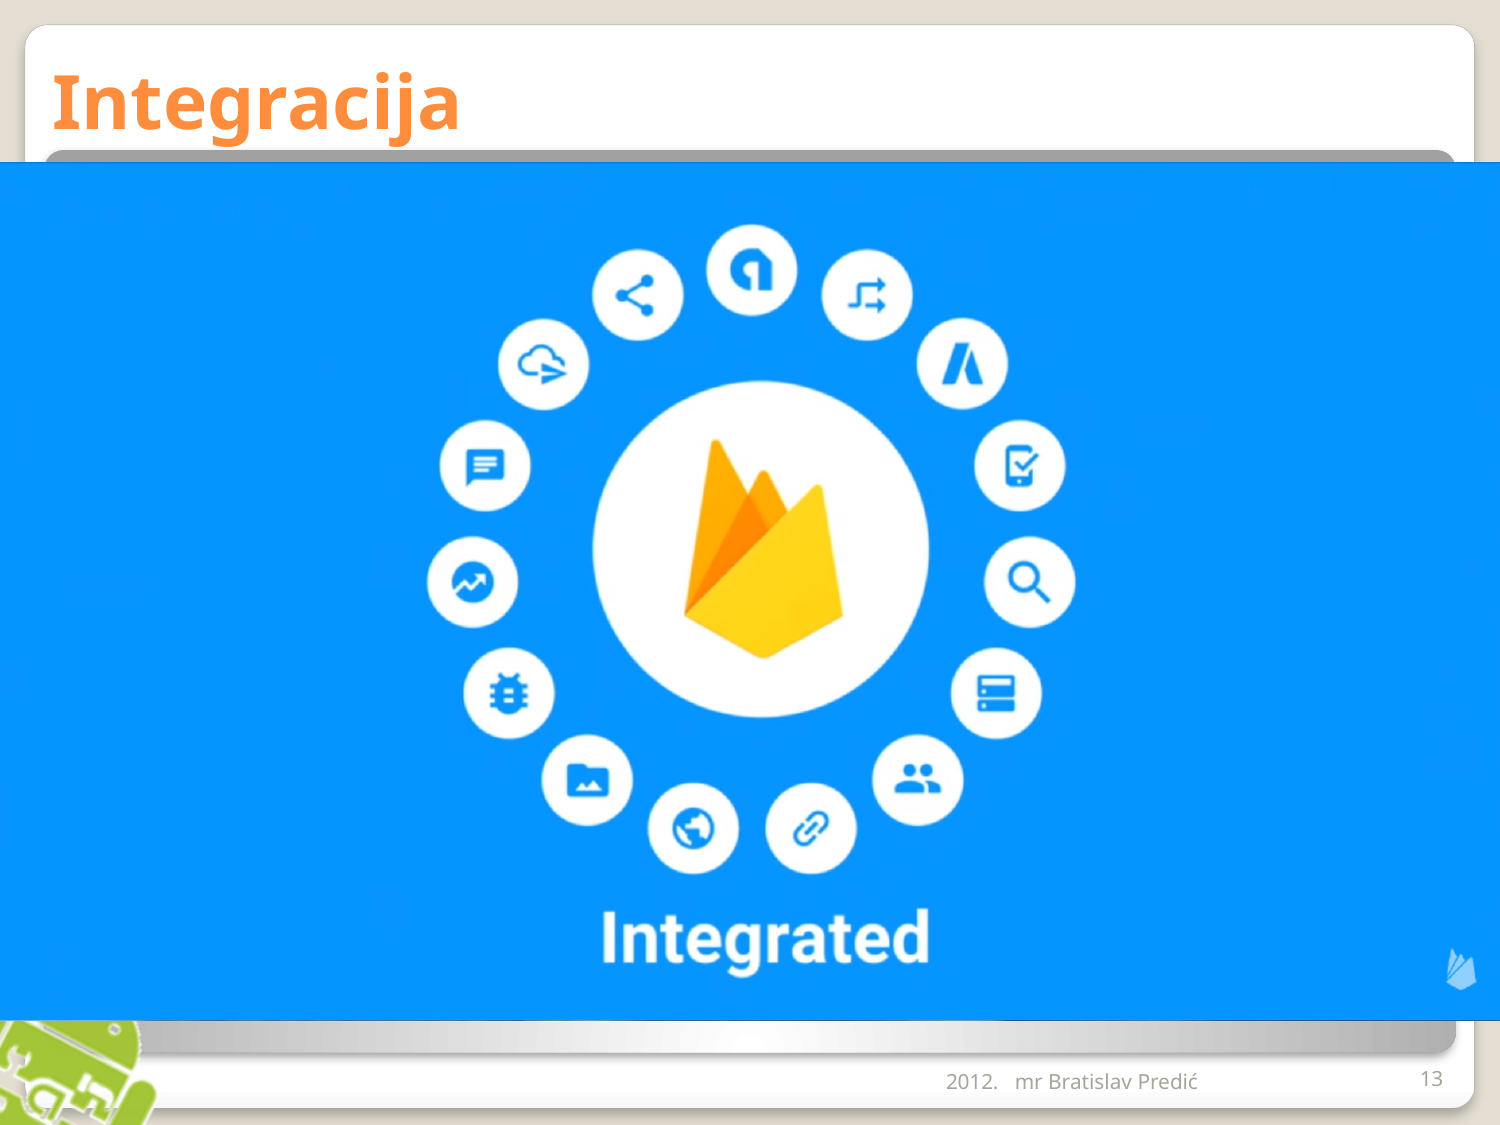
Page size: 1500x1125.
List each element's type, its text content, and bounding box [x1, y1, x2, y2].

footer mr Bratislav Predić [999, 1037, 1380, 1102]
picture [0, 162, 1500, 1125]
title Integracija [37, 37, 1450, 153]
slide_number 2012. [624, 1037, 999, 1102]
slide_number 13 [1380, 1037, 1458, 1102]
